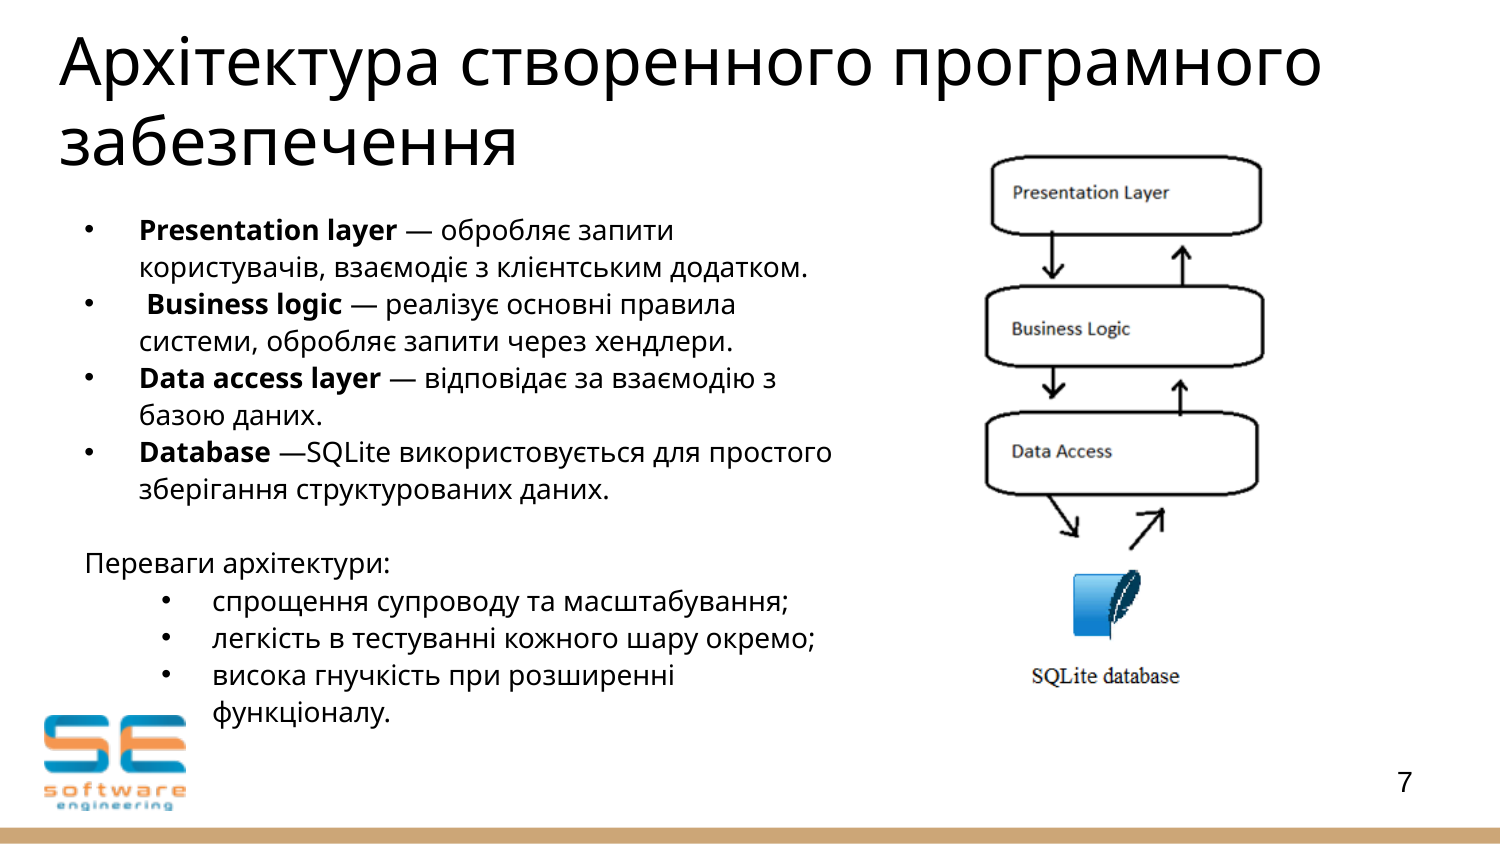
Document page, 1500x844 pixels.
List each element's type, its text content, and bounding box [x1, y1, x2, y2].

title Архітектура створенного програмного забезпечення [44, 57, 1442, 194]
picture [43, 714, 186, 811]
picture [963, 125, 1282, 736]
text_box 7 [1382, 755, 1500, 806]
list Presentation layer — обробляє запити користувачів, взаємодіє з клієнтським додатком. Business logic — реалізує основні правила системи, обробляє запити через хендлери. Data access layer — відповідає за взаємодію з базою даних. Database —SQLite використовується для простого зберігання структурованих даних. Переваги архітектури: спрощення супроводу та масштабування; легкість в тестуванні кожного шару окремо; висока гнучкість при розширенні функціоналу. [51, 193, 870, 748]
